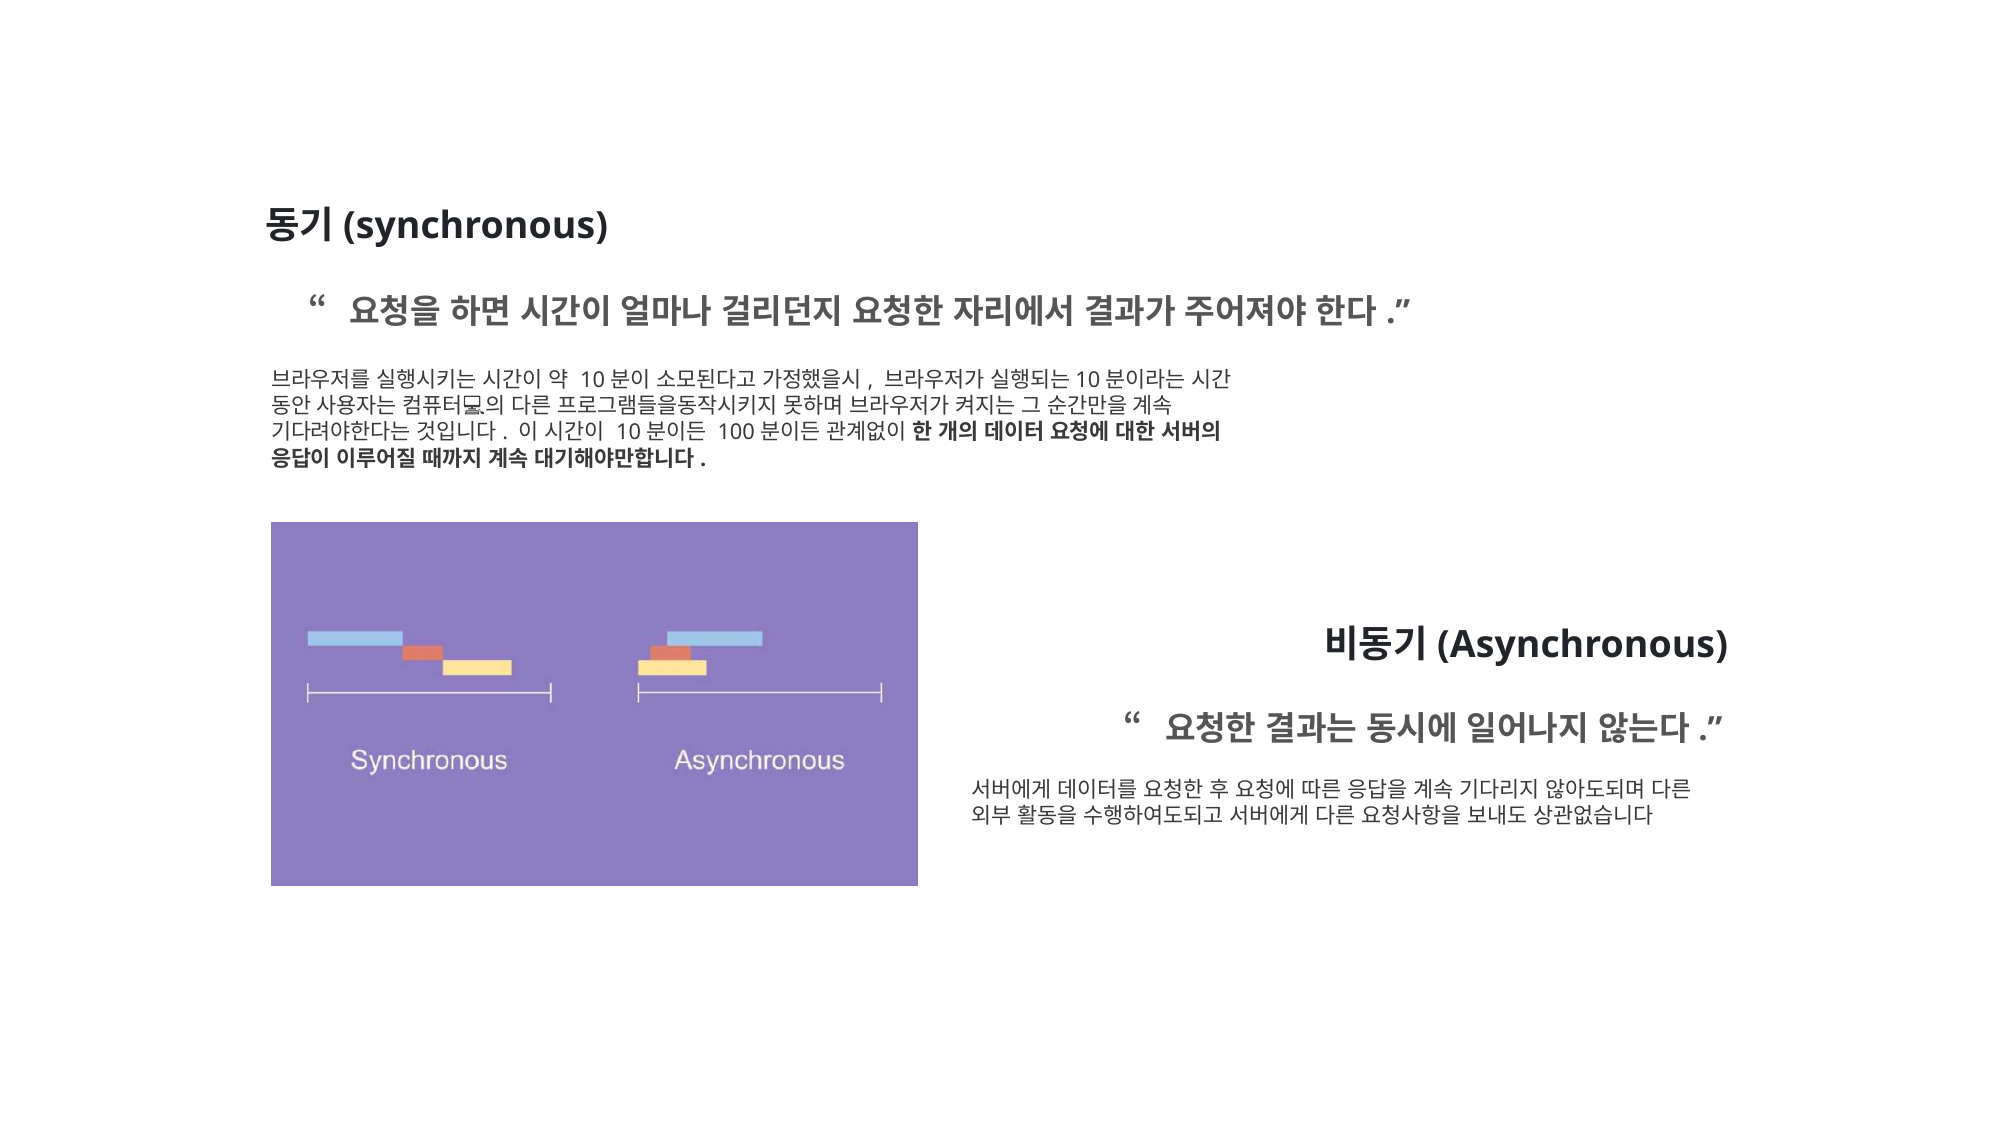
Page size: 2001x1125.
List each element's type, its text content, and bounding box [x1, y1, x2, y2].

picture [269, 522, 921, 887]
text_box “요청을 하면 시간이 얼마나 걸리던지 요청한 자리에서 결과가 주어져야 한다.” [293, 283, 1426, 338]
text_box 서버에게 데이터를 요청한 후 요청에 따른 응답을 계속 기다리지 않아도되며 다른 외부 활동을 수행하여도되고 서버에게 다른 요청사항을 보내도 상관없습니다 [956, 767, 1740, 835]
text_box “요청한 결과는 동시에 일어나지 않는다.” [1109, 699, 1738, 755]
text_box 비동기(Asynchronous) [1309, 612, 1743, 672]
text_box 동기(synchronous) [250, 193, 624, 254]
text_box 브라우저를 실행시키는 시간이 약 10분이 소모된다고 가정했을시, 브라우저가 실행되는10분이라는 시간 동안 사용자는 컴퓨터💻의 다른 프로그램들을동작시키지 못하며 브라우저가 켜지는 그 순간만을 계속 기다려야한다는 것입니다. 이 시간이 10분이든 100분이든 관계없이 한 개의 데이터 요청에 대한 서버의 응답이 이루어질 때까지 계속 대기해야만합니다. [256, 358, 1257, 478]
